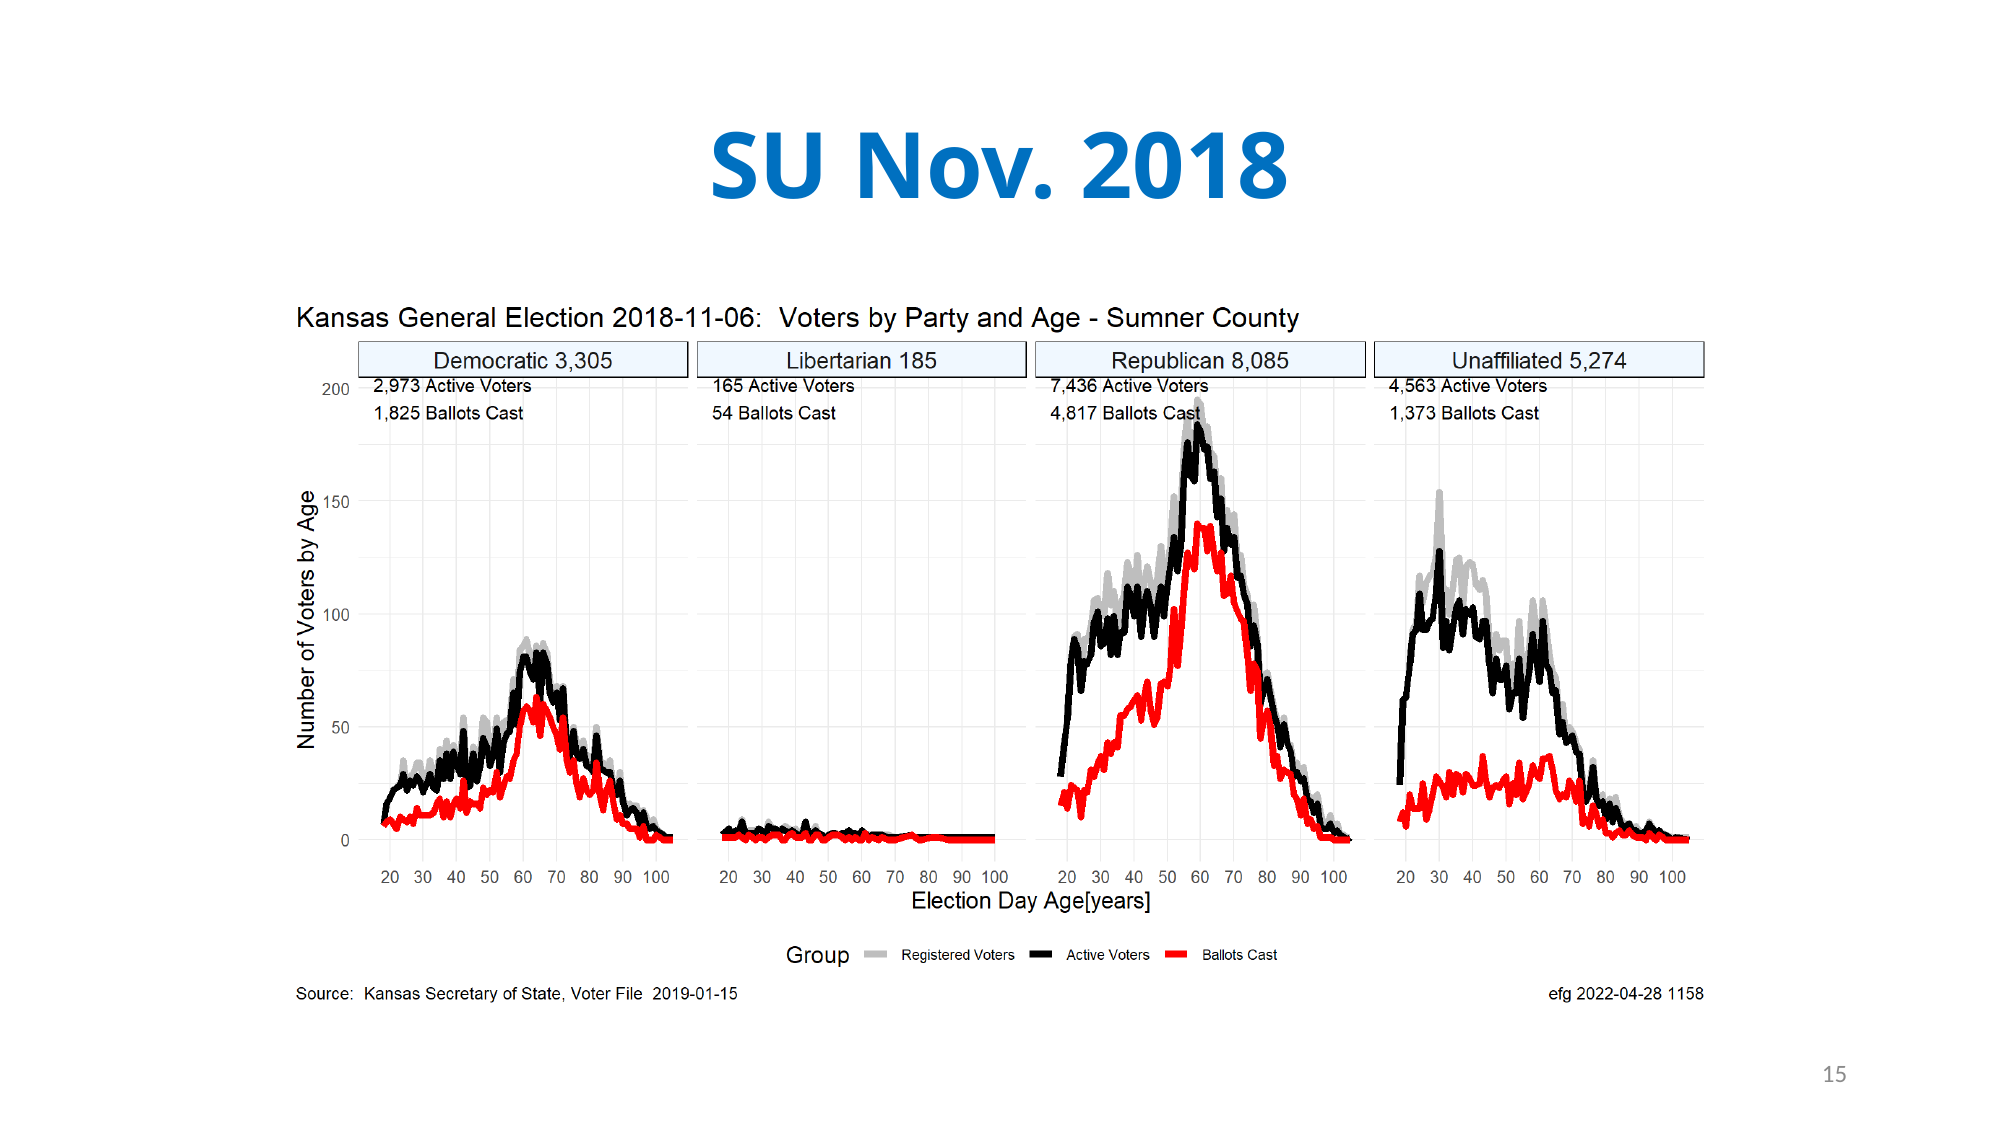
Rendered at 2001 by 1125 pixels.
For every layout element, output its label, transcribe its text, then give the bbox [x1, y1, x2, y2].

slide_number ‹#› [1412, 1042, 1863, 1103]
title SU Nov. 2018 [137, 59, 1863, 278]
picture [287, 297, 1713, 1011]
